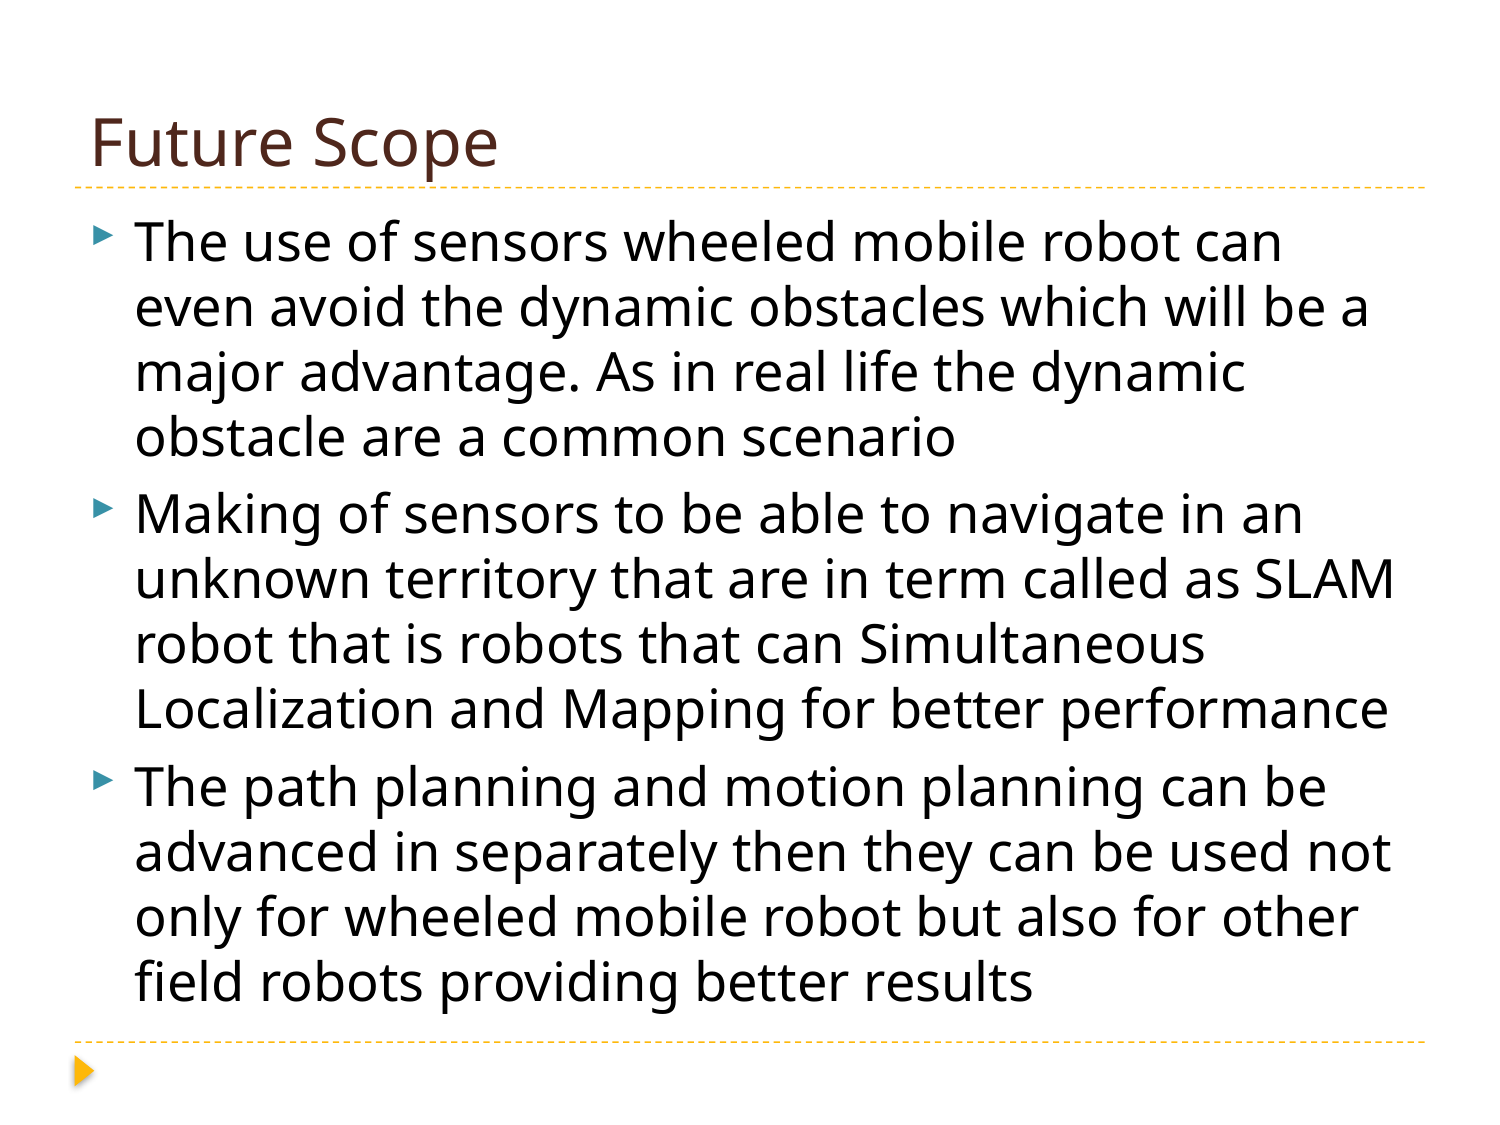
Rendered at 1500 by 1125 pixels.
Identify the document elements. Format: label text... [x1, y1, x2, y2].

title Future Scope [75, 24, 1425, 188]
list The use of sensors wheeled mobile robot can even avoid the dynamic obstacles which will be a major advantage. As in real life the dynamic obstacle are a common scenario Making of sensors to be able to navigate in an unknown territory that are in term called as SLAM robot that is robots that can Simultaneous Localization and Mapping for better performance The path planning and motion planning can be advanced in separately then they can be used not only for wheeled mobile robot but also for other field robots providing better results [75, 200, 1425, 1010]
